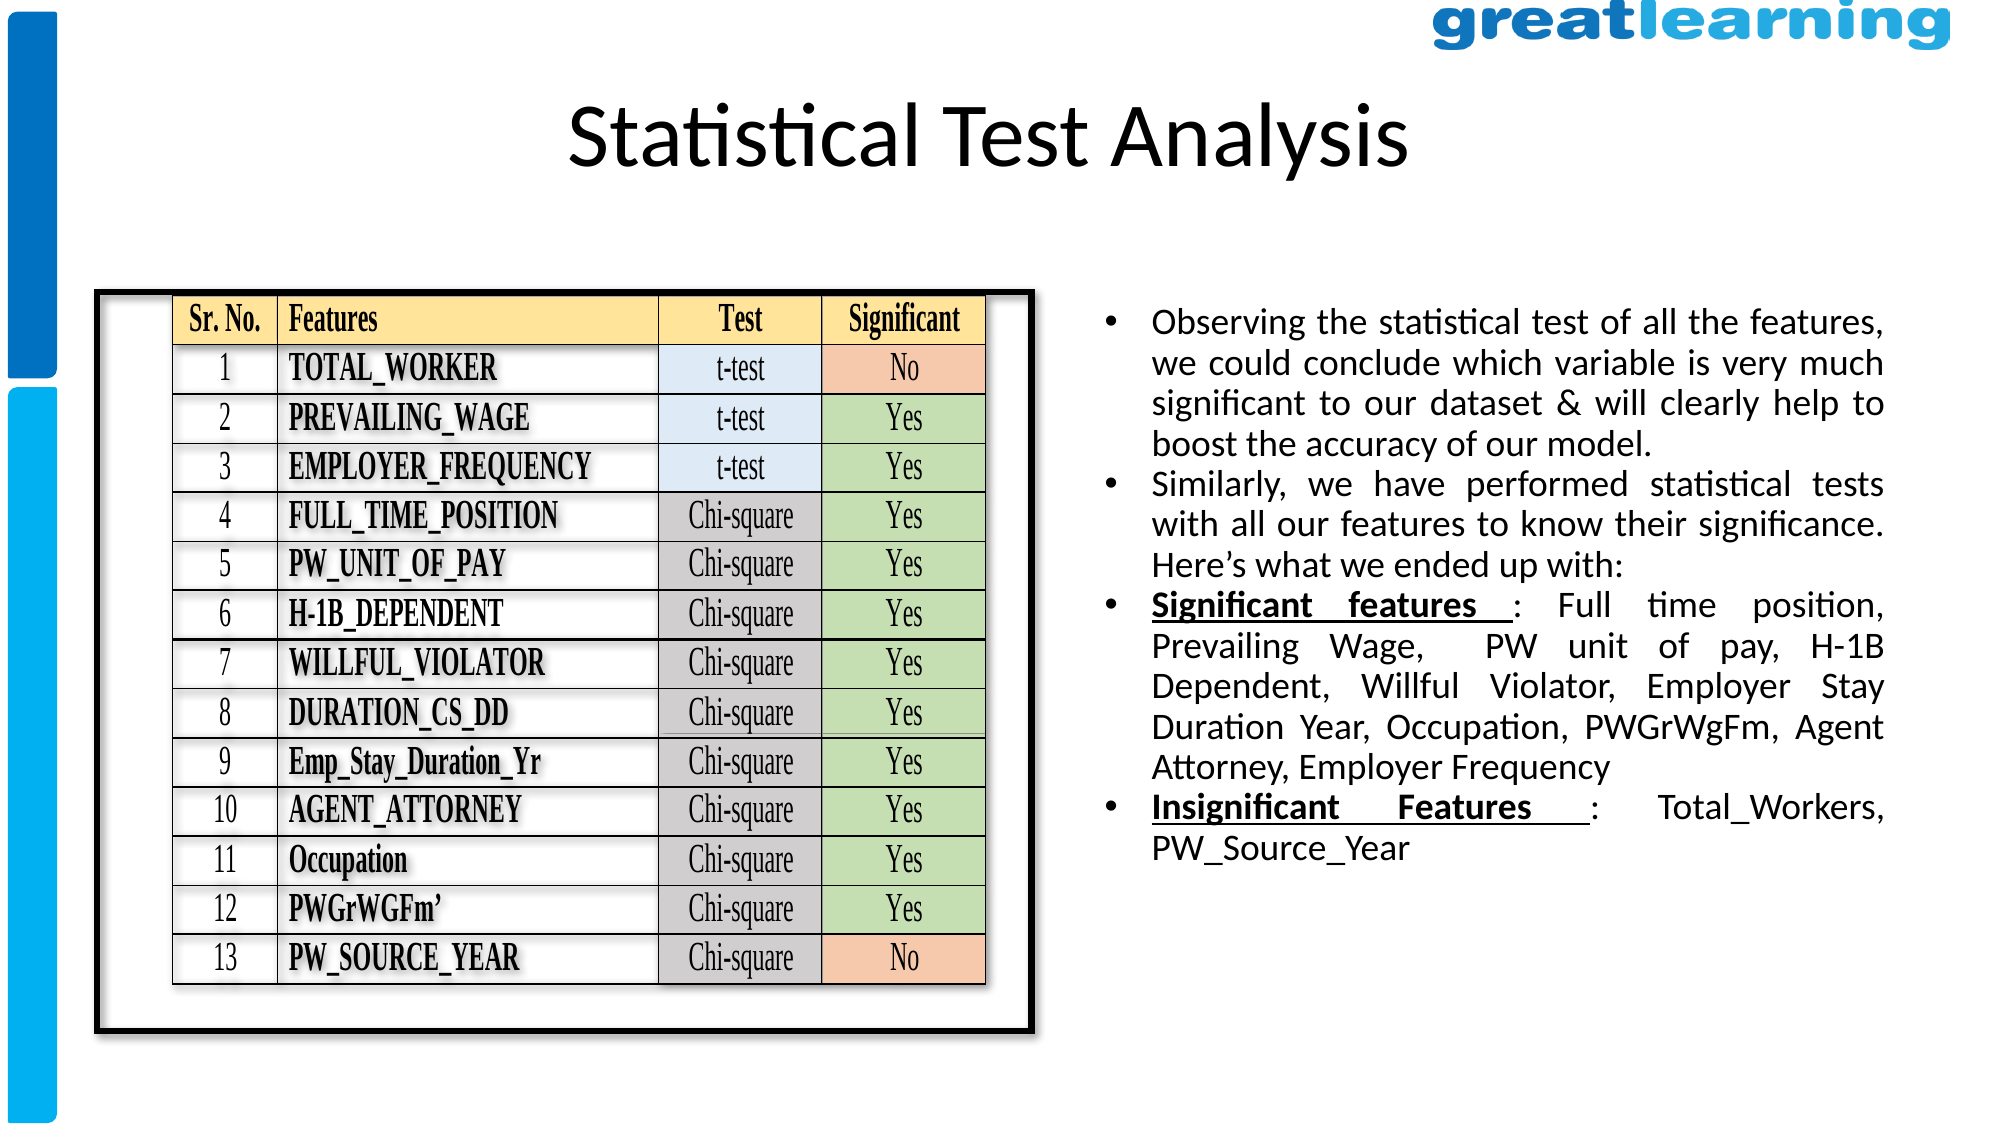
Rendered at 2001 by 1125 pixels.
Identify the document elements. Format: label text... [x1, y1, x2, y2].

title Statistical Test Analysis [99, 42, 1900, 217]
text_box Observing the statistical test of all the features, we could conclude which variable is very much significant to our dataset & will clearly help to boost the accuracy of our model. Similarly, we have performed statistical tests with all our features to know their significance. Here’s what we ended up with: Significant features : Full time position, Prevailing Wage, PW unit of pay, H-1B Dependent, Willful Violator, Employer Stay Duration Year, Occupation, PWGrWgFm, Agent Attorney, Employer Frequency Insignificant Features : Total_Workers, PW_Source_Year [1089, 294, 1900, 1070]
picture [1433, 0, 1950, 50]
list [99, 294, 1029, 1029]
